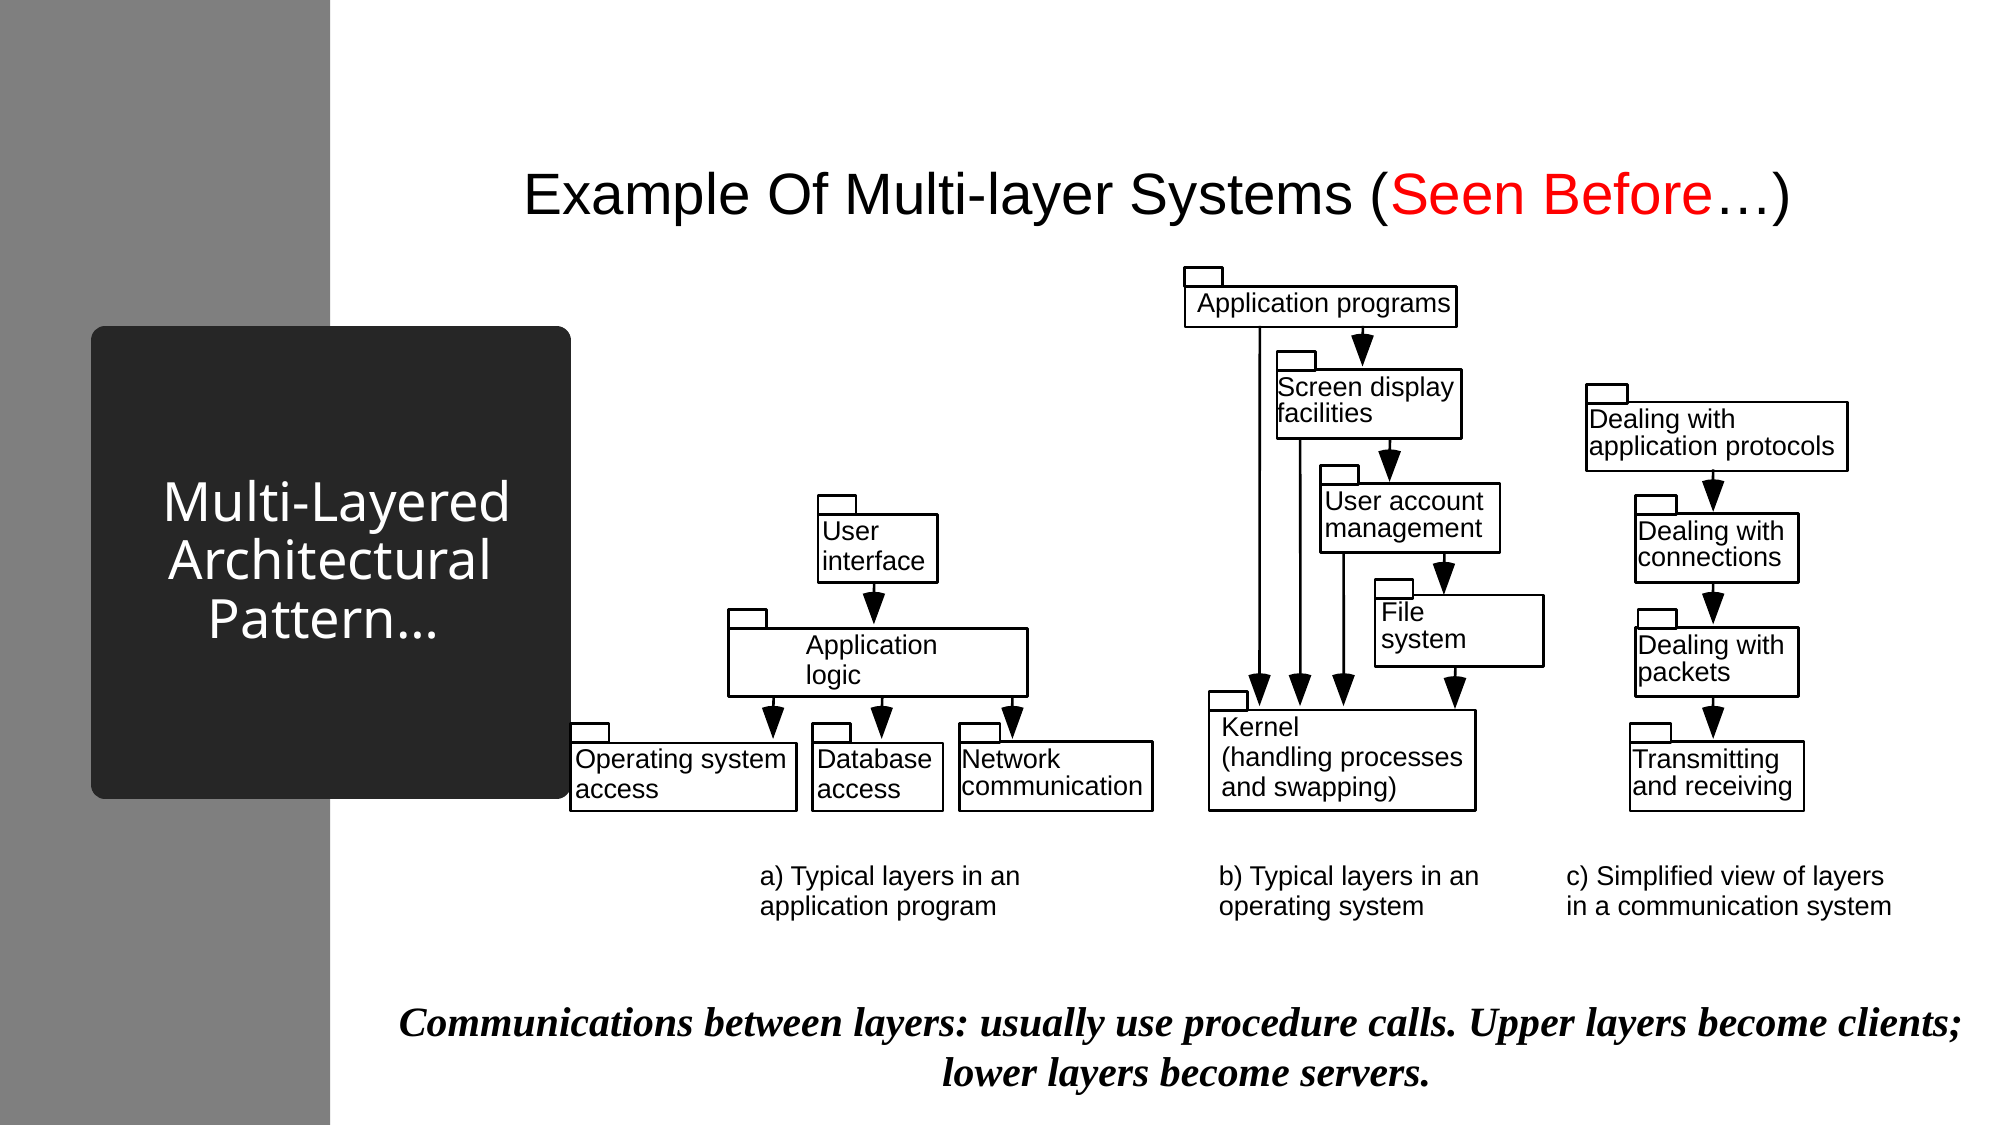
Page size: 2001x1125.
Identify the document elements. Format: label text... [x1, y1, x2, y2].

text_box [1248, 673, 1271, 707]
text_box User [822, 513, 889, 543]
text_box [761, 705, 785, 739]
text_box [1276, 351, 1316, 369]
text_box interface [822, 543, 928, 577]
text_box [1586, 384, 1628, 401]
text_box [1702, 479, 1725, 512]
text_box and swapping) [1221, 768, 1400, 803]
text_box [1630, 741, 1805, 811]
text_box [331, 0, 2000, 1125]
text_box operating system [1218, 888, 1427, 922]
text_box [570, 723, 609, 743]
text_box [1208, 691, 1248, 711]
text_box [1374, 594, 1544, 667]
text_box [862, 591, 886, 625]
text_box [728, 609, 767, 629]
text_box [1332, 673, 1355, 707]
text_box application program [759, 888, 1000, 922]
text_box [1184, 267, 1223, 287]
text_box logic [805, 657, 864, 691]
text_box [1630, 723, 1671, 741]
text_box [728, 628, 1028, 697]
text_box [1635, 495, 1677, 513]
text_box [812, 742, 944, 811]
text_box [1378, 449, 1401, 482]
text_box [1635, 513, 1799, 583]
text_box [570, 743, 797, 811]
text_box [1586, 401, 1848, 472]
text_box [1702, 705, 1725, 739]
text_box (handling processes [1221, 738, 1474, 773]
text_box [1443, 676, 1467, 709]
text_box [1001, 705, 1024, 739]
text_box access [574, 771, 662, 805]
text_box [818, 495, 857, 515]
text_box b) Typical layers in an [1218, 858, 1491, 892]
text_box [1351, 333, 1374, 367]
text_box [1374, 579, 1413, 594]
text_box Database [816, 741, 943, 775]
text_box [959, 723, 1001, 741]
text_box Kernel [1221, 708, 1310, 738]
text_box [1209, 710, 1476, 811]
text_box [1702, 591, 1725, 625]
text_box Application [805, 627, 948, 661]
title Multi-Layered Architectural Pattern… [105, 340, 557, 785]
text_box Operating system [574, 741, 797, 775]
text_box [0, 0, 331, 1125]
text_box [818, 514, 938, 583]
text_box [1276, 369, 1466, 439]
text_box Example Of Multi-layer Systems (Seen Before…) [483, 133, 1834, 259]
text_box [1638, 609, 1677, 627]
text_box [1432, 561, 1456, 594]
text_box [1320, 483, 1500, 553]
text_box [812, 723, 851, 743]
text_box Communications between layers: usually use procedure calls. Upper layers become clients; lower layers become servers. [373, 985, 2000, 1125]
text_box c) Simplified view of layers [1566, 858, 1895, 888]
text_box a) Typical layers in an [759, 858, 1032, 892]
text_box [959, 741, 1153, 811]
text_box [1320, 465, 1359, 483]
text_box [870, 705, 893, 739]
text_box in a communication system [1566, 888, 1895, 922]
text_box [1288, 673, 1312, 707]
text_box access [816, 771, 904, 805]
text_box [1635, 627, 1799, 697]
text_box Application programs [1197, 284, 1454, 319]
text_box [1184, 286, 1457, 328]
